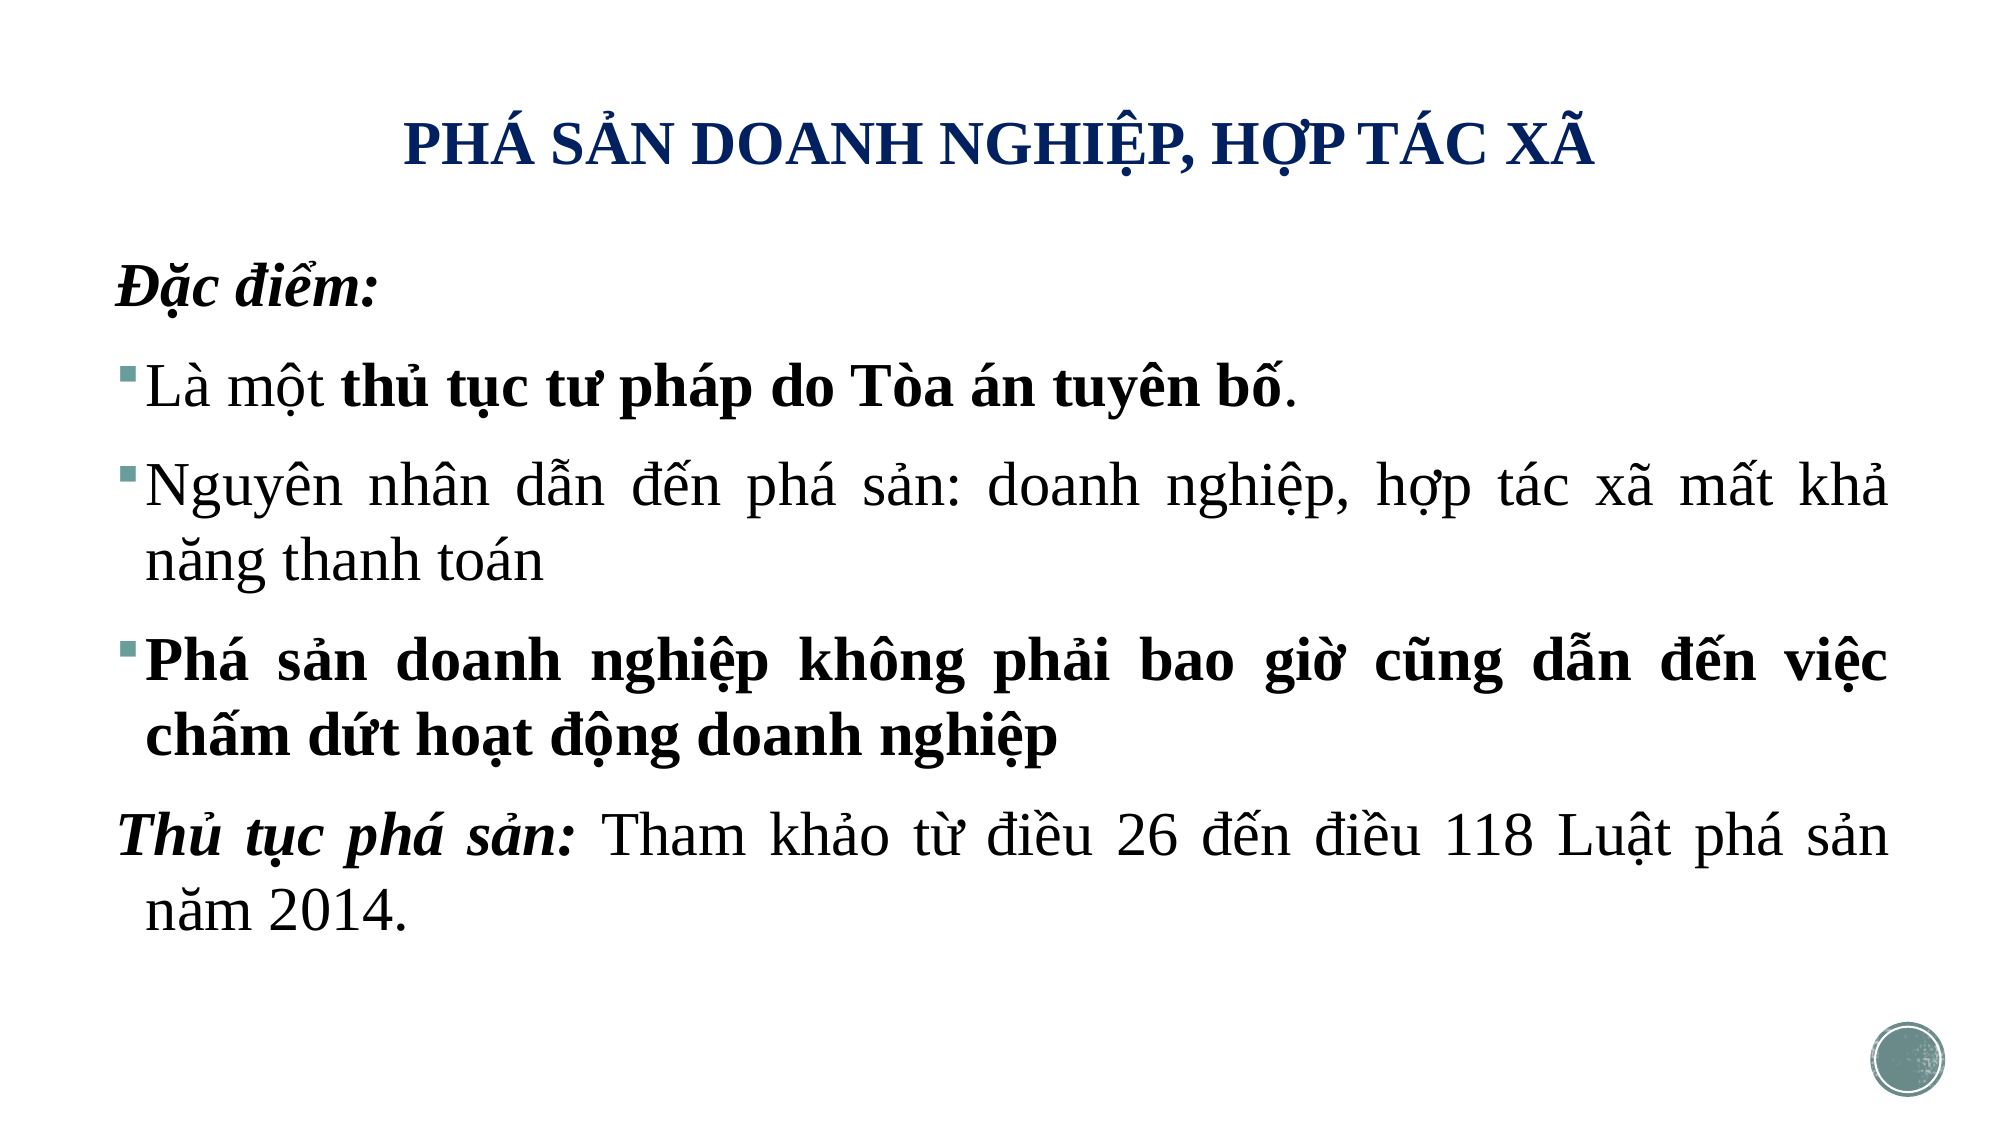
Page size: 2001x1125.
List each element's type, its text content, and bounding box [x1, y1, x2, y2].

list Đặc điểm: Là một thủ tục tư pháp do Tòa án tuyên bố. Nguyên nhân dẫn đến phá sản: doanh nghiệp, hợp tác xã mất khả năng thanh toán Phá sản doanh nghiệp không phải bao giờ cũng dẫn đến việc chấm dứt hoạt động doanh nghiệp Thủ tục phá sản: Tham khảo từ điều 26 đến điều 118 Luật phá sản năm 2014. [100, 236, 1906, 1013]
title PHÁ SẢN DOANH NGHIỆP, HỢP TÁC XÃ [175, 79, 1826, 209]
